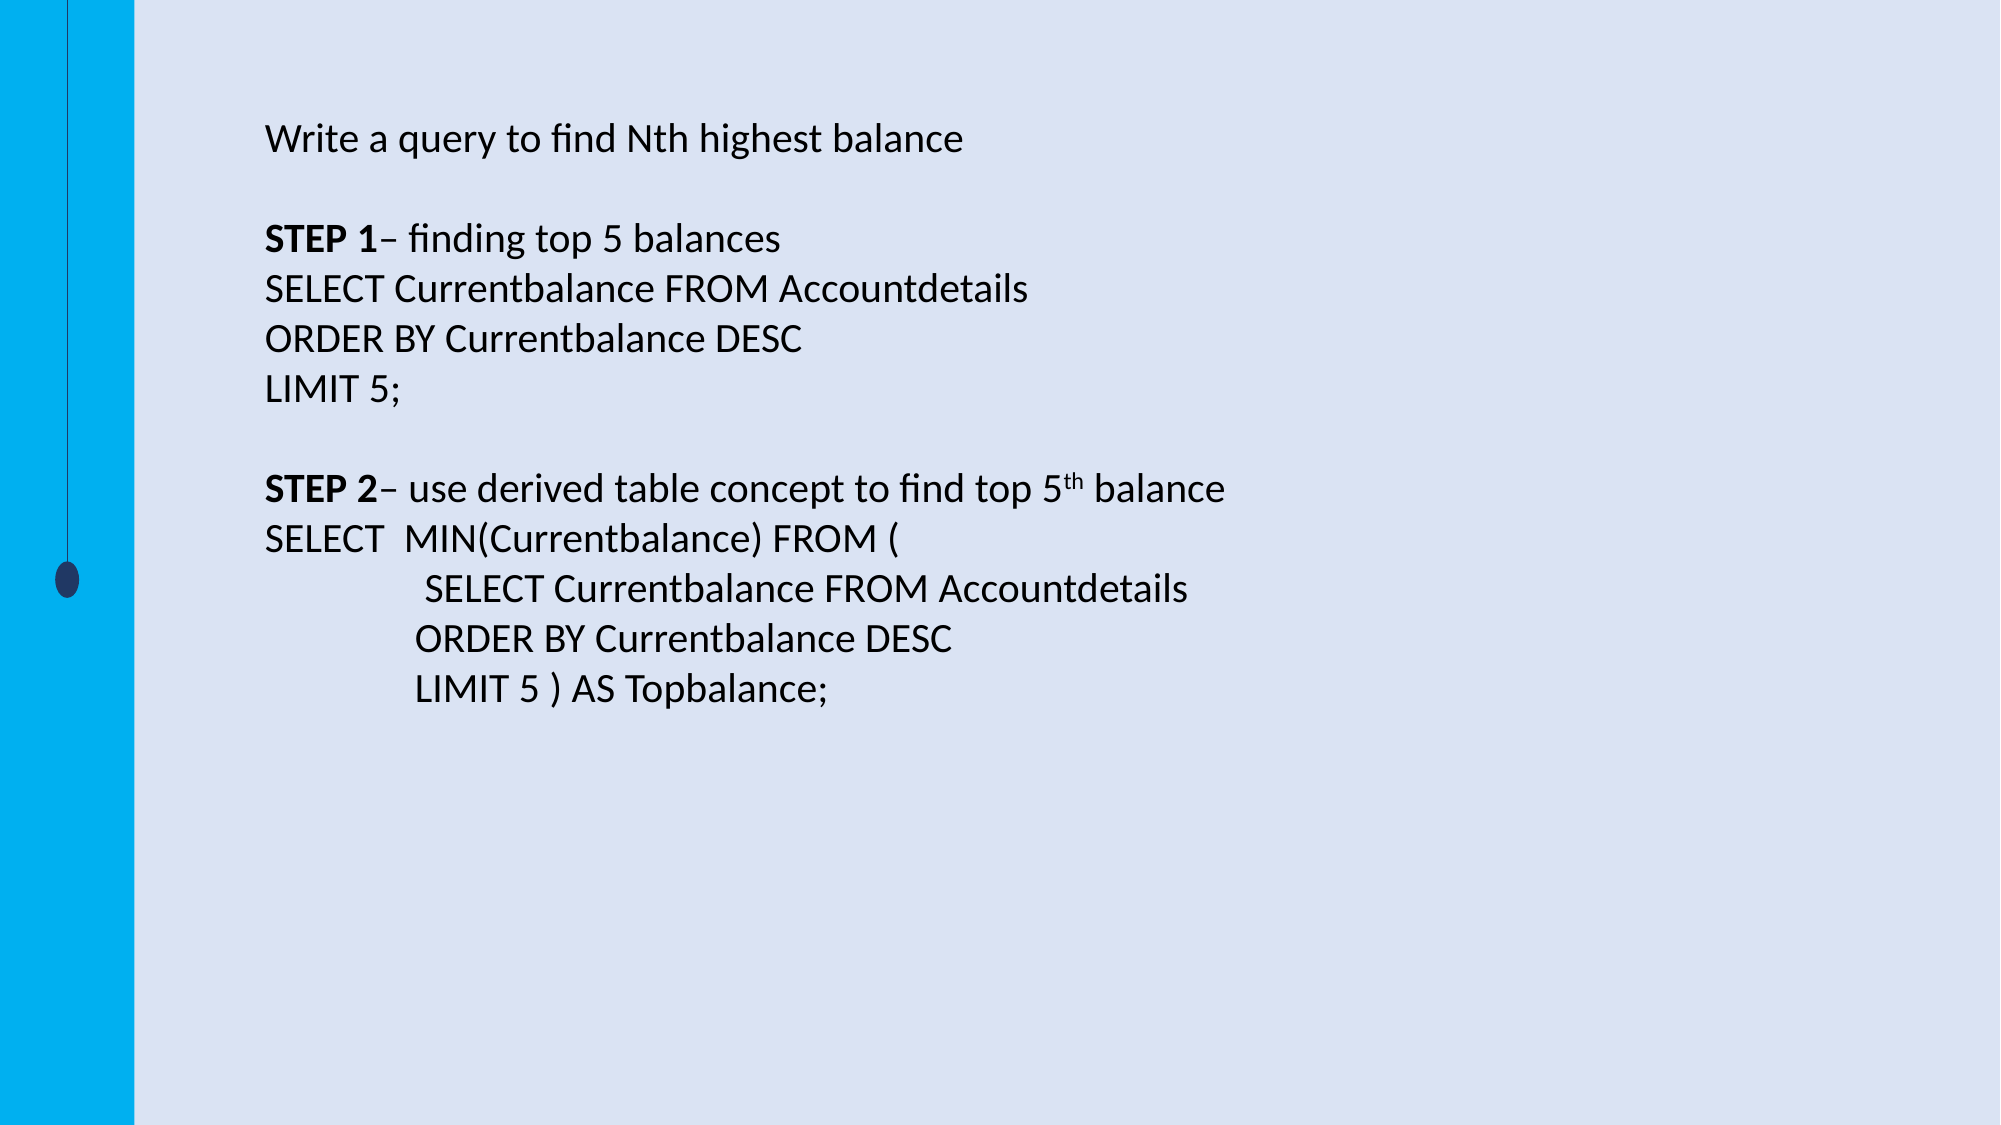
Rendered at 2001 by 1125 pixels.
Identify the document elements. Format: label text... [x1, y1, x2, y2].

text_box [0, 0, 135, 1125]
text_box Write a query to find Nth highest balance STEP 1– finding top 5 balances SELECT Currentbalance FROM Accountdetails ORDER BY Currentbalance DESC LIMIT 5; STEP 2– use derived table concept to find top 5th balance SELECT MIN(Currentbalance) FROM ( SELECT Currentbalance FROM Accountdetails ORDER BY Currentbalance DESC LIMIT 5 ) AS Topbalance; [250, 103, 1910, 719]
text_box [55, 561, 80, 598]
